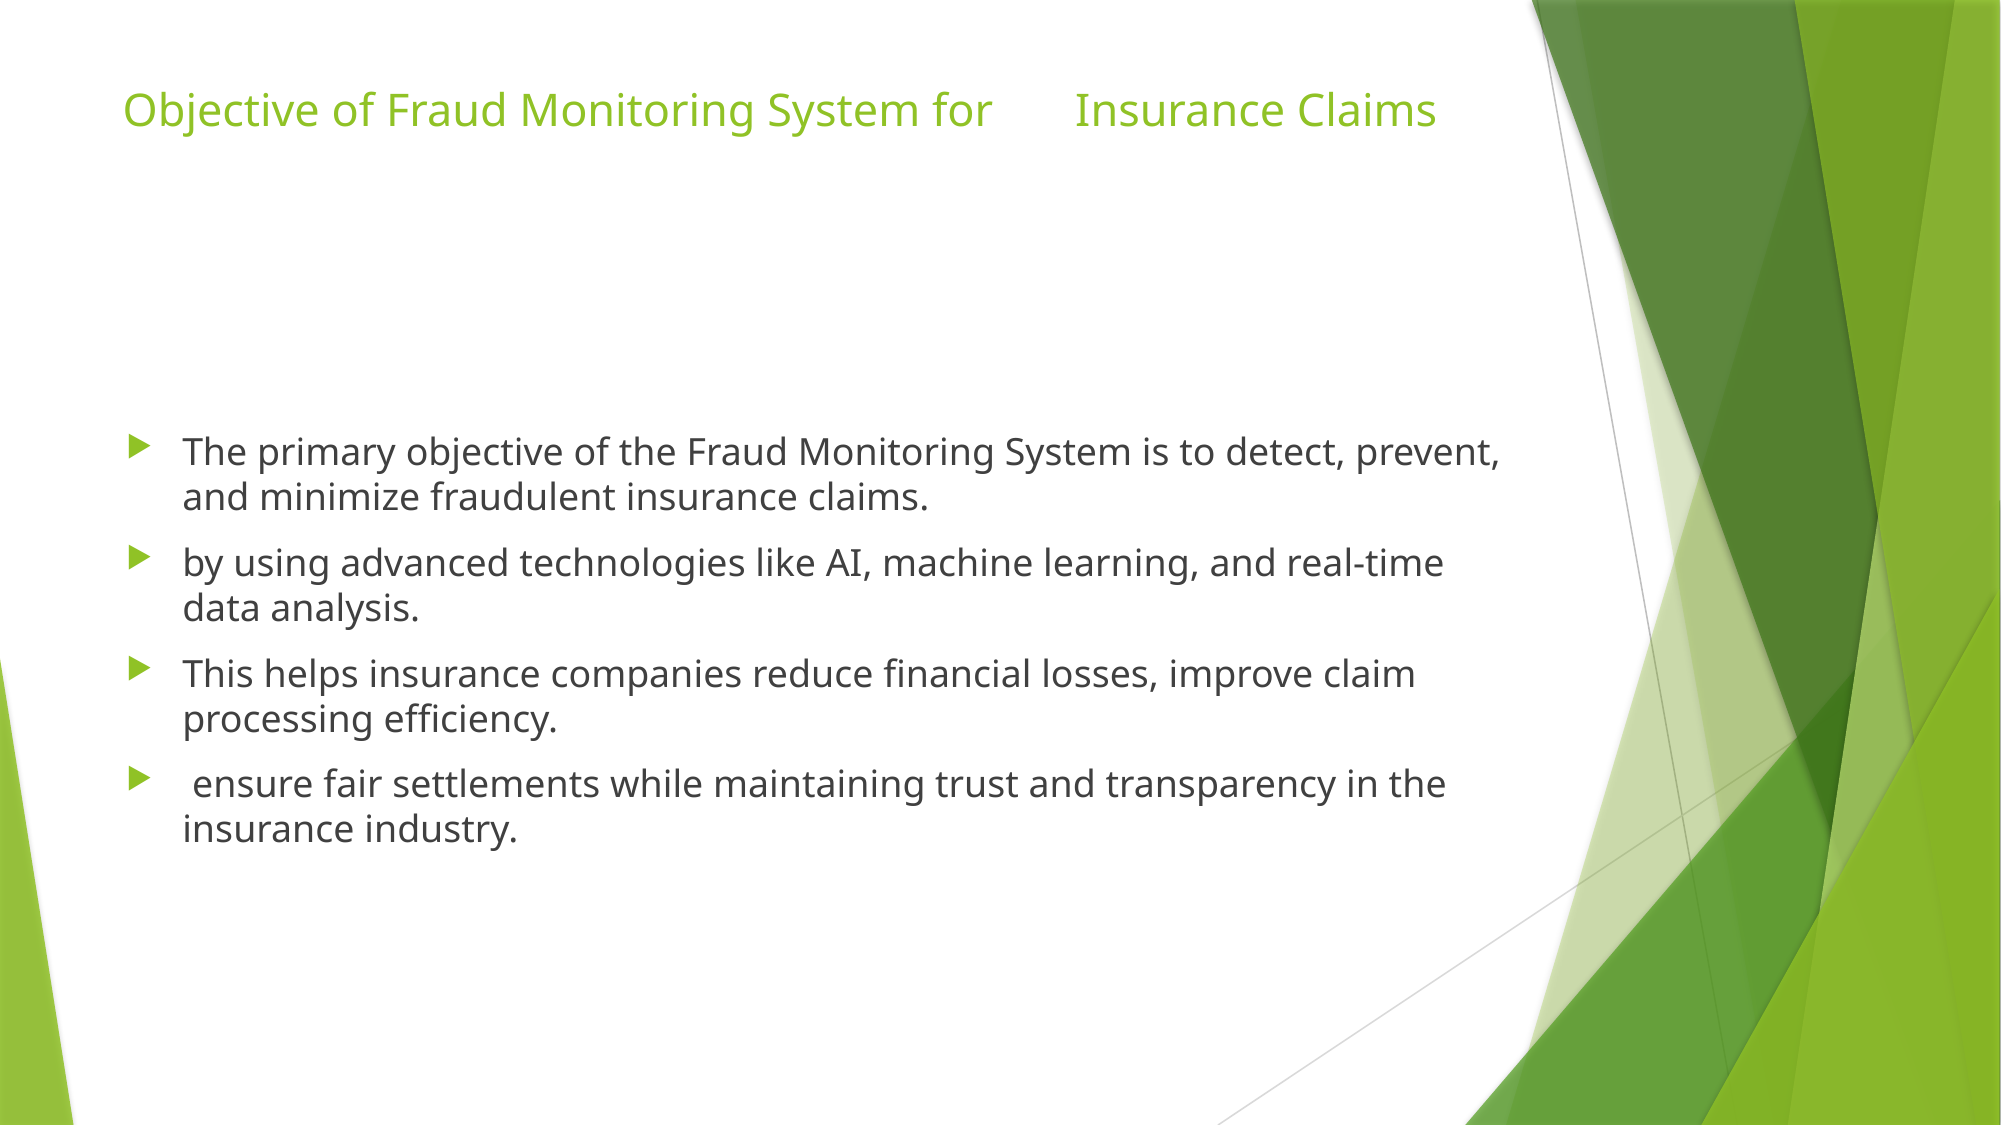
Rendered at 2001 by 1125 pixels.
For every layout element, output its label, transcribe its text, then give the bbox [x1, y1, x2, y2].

list The primary objective of the Fraud Monitoring System is to detect, prevent, and minimize fraudulent insurance claims. by using advanced technologies like AI, machine learning, and real-time data analysis. This helps insurance companies reduce financial losses, improve claim processing efficiency. ensure fair settlements while maintaining trust and transparency in the insurance industry. [111, 354, 1522, 992]
title Objective of Fraud Monitoring System for Insurance Claims [107, 73, 1518, 291]
